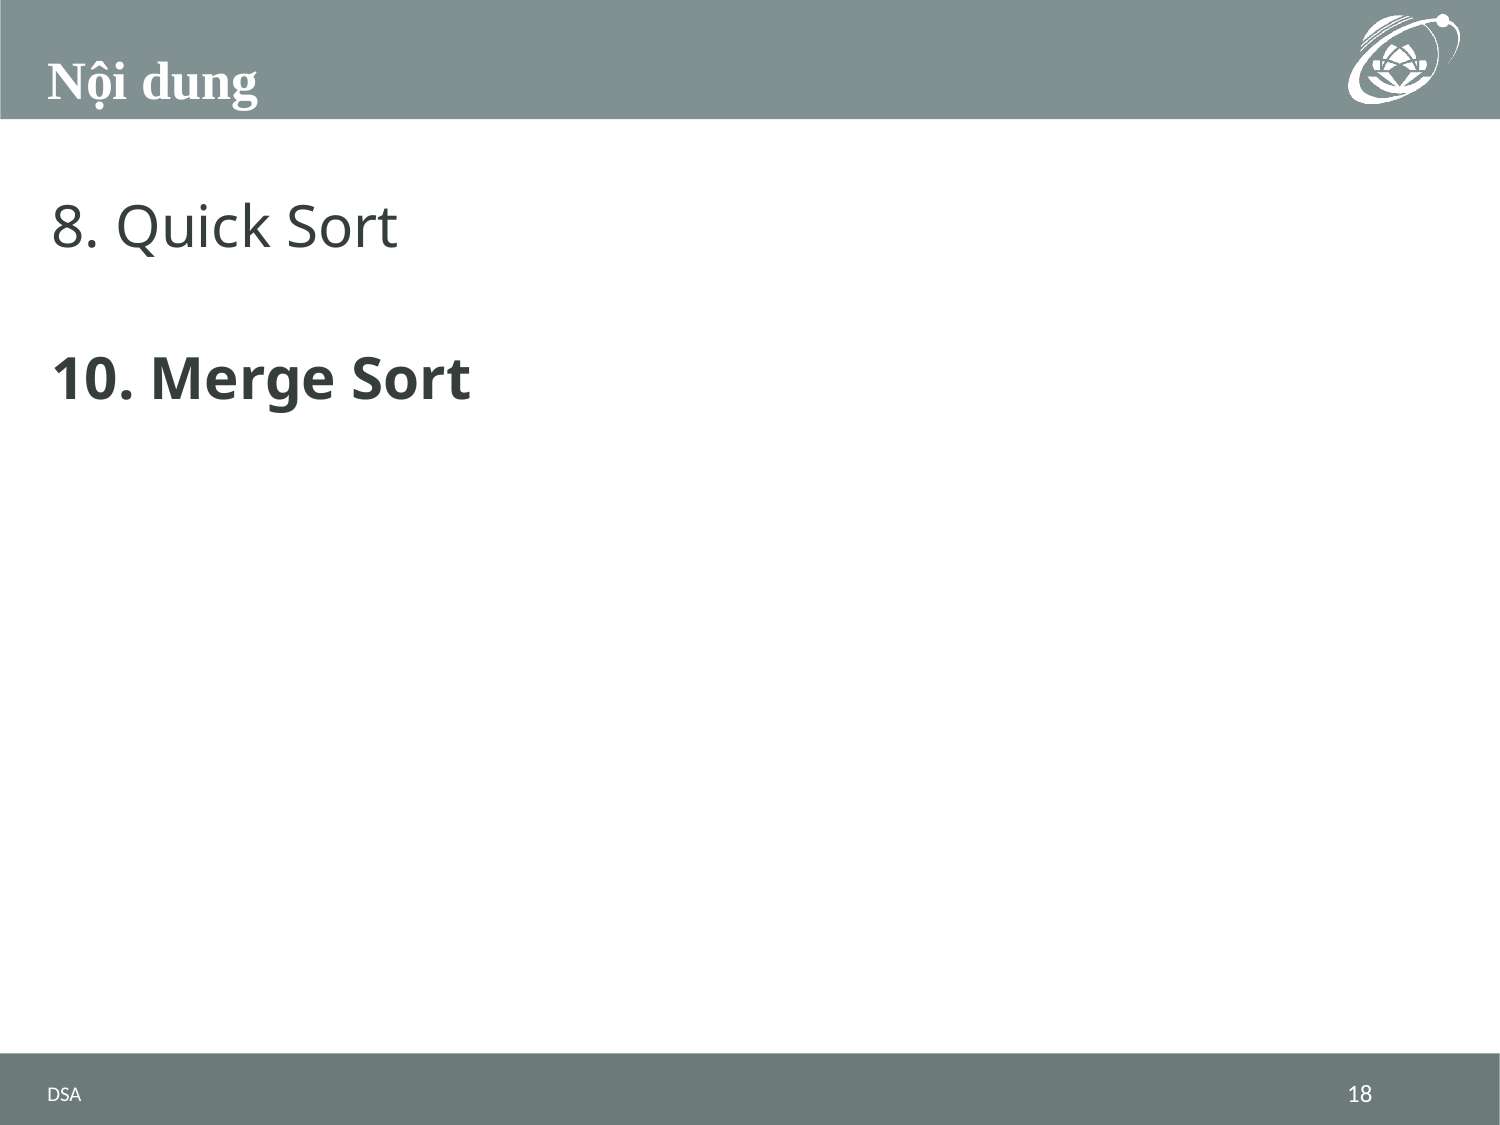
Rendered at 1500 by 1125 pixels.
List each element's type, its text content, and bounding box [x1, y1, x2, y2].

list 8. Quick Sort 10. Merge Sort [32, 146, 1468, 1054]
title Nội dung [32, 0, 1468, 120]
footer DSA [32, 1073, 1075, 1113]
slide_number 18 [1270, 1073, 1388, 1113]
